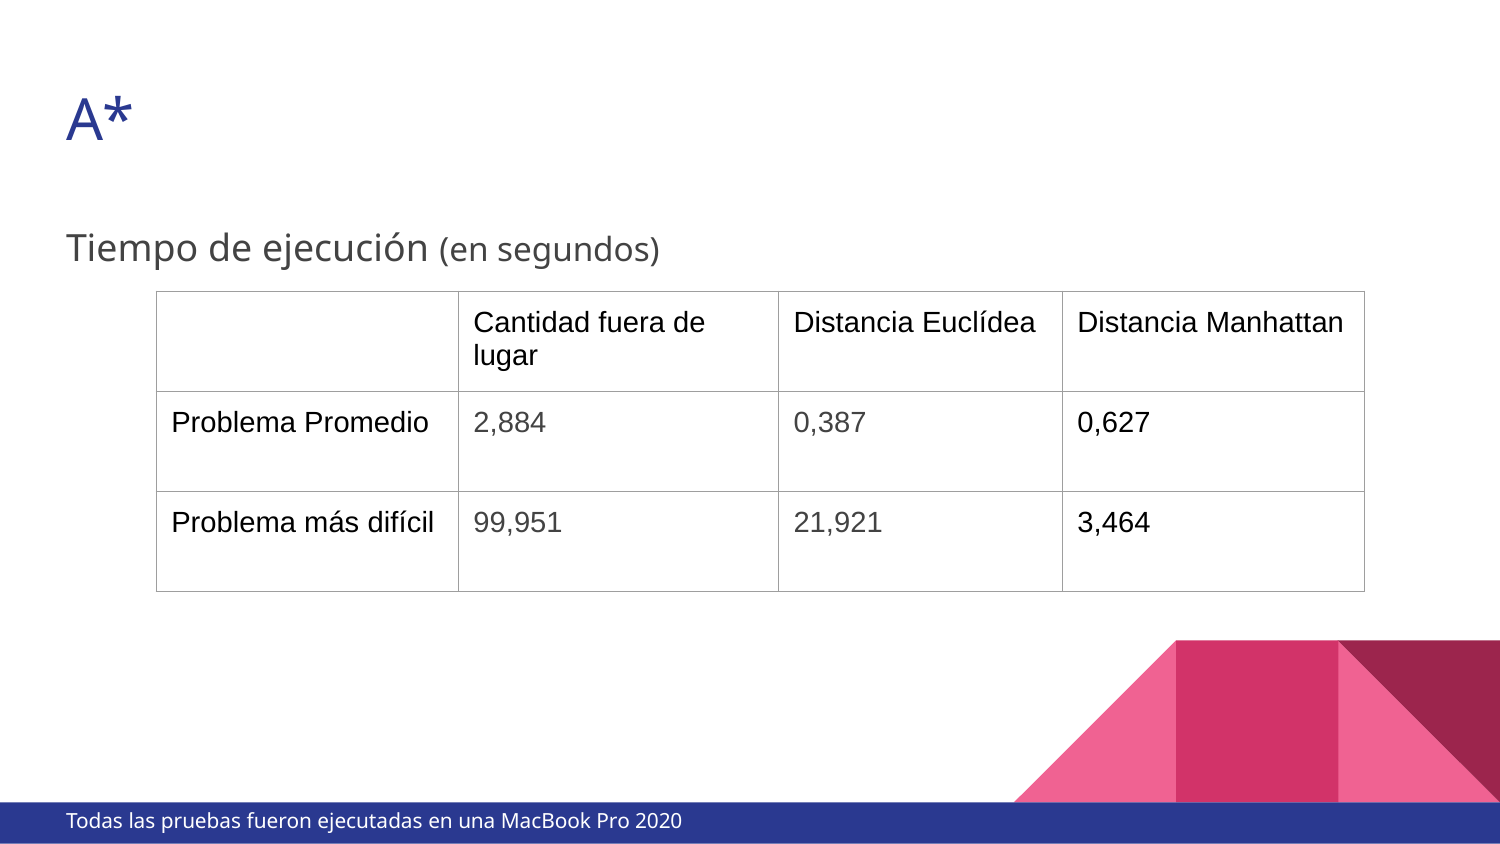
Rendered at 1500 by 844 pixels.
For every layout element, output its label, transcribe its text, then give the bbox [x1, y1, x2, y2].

table_cell Problema más difícil [157, 492, 458, 591]
text_box Todas las pruebas fueron ejecutadas en una MacBook Pro 2020 [51, 794, 1192, 844]
table_cell 0,627 [1063, 392, 1364, 491]
table_cell 0,387 [779, 392, 1062, 491]
table_header [157, 292, 458, 391]
table_header Distancia Manhattan [1063, 292, 1364, 391]
title A* [51, 67, 1449, 167]
list Tiempo de ejecución (en segundos) [51, 201, 1449, 750]
table_cell 21,921 [779, 492, 1062, 591]
table_header Distancia Euclídea [779, 292, 1062, 391]
table_cell 2,884 [459, 392, 778, 491]
table_header Cantidad fuera de lugar [459, 292, 778, 391]
table_cell 99,951 [459, 492, 778, 591]
table_cell 3,464 [1063, 492, 1364, 591]
table_cell Problema Promedio [157, 392, 458, 491]
